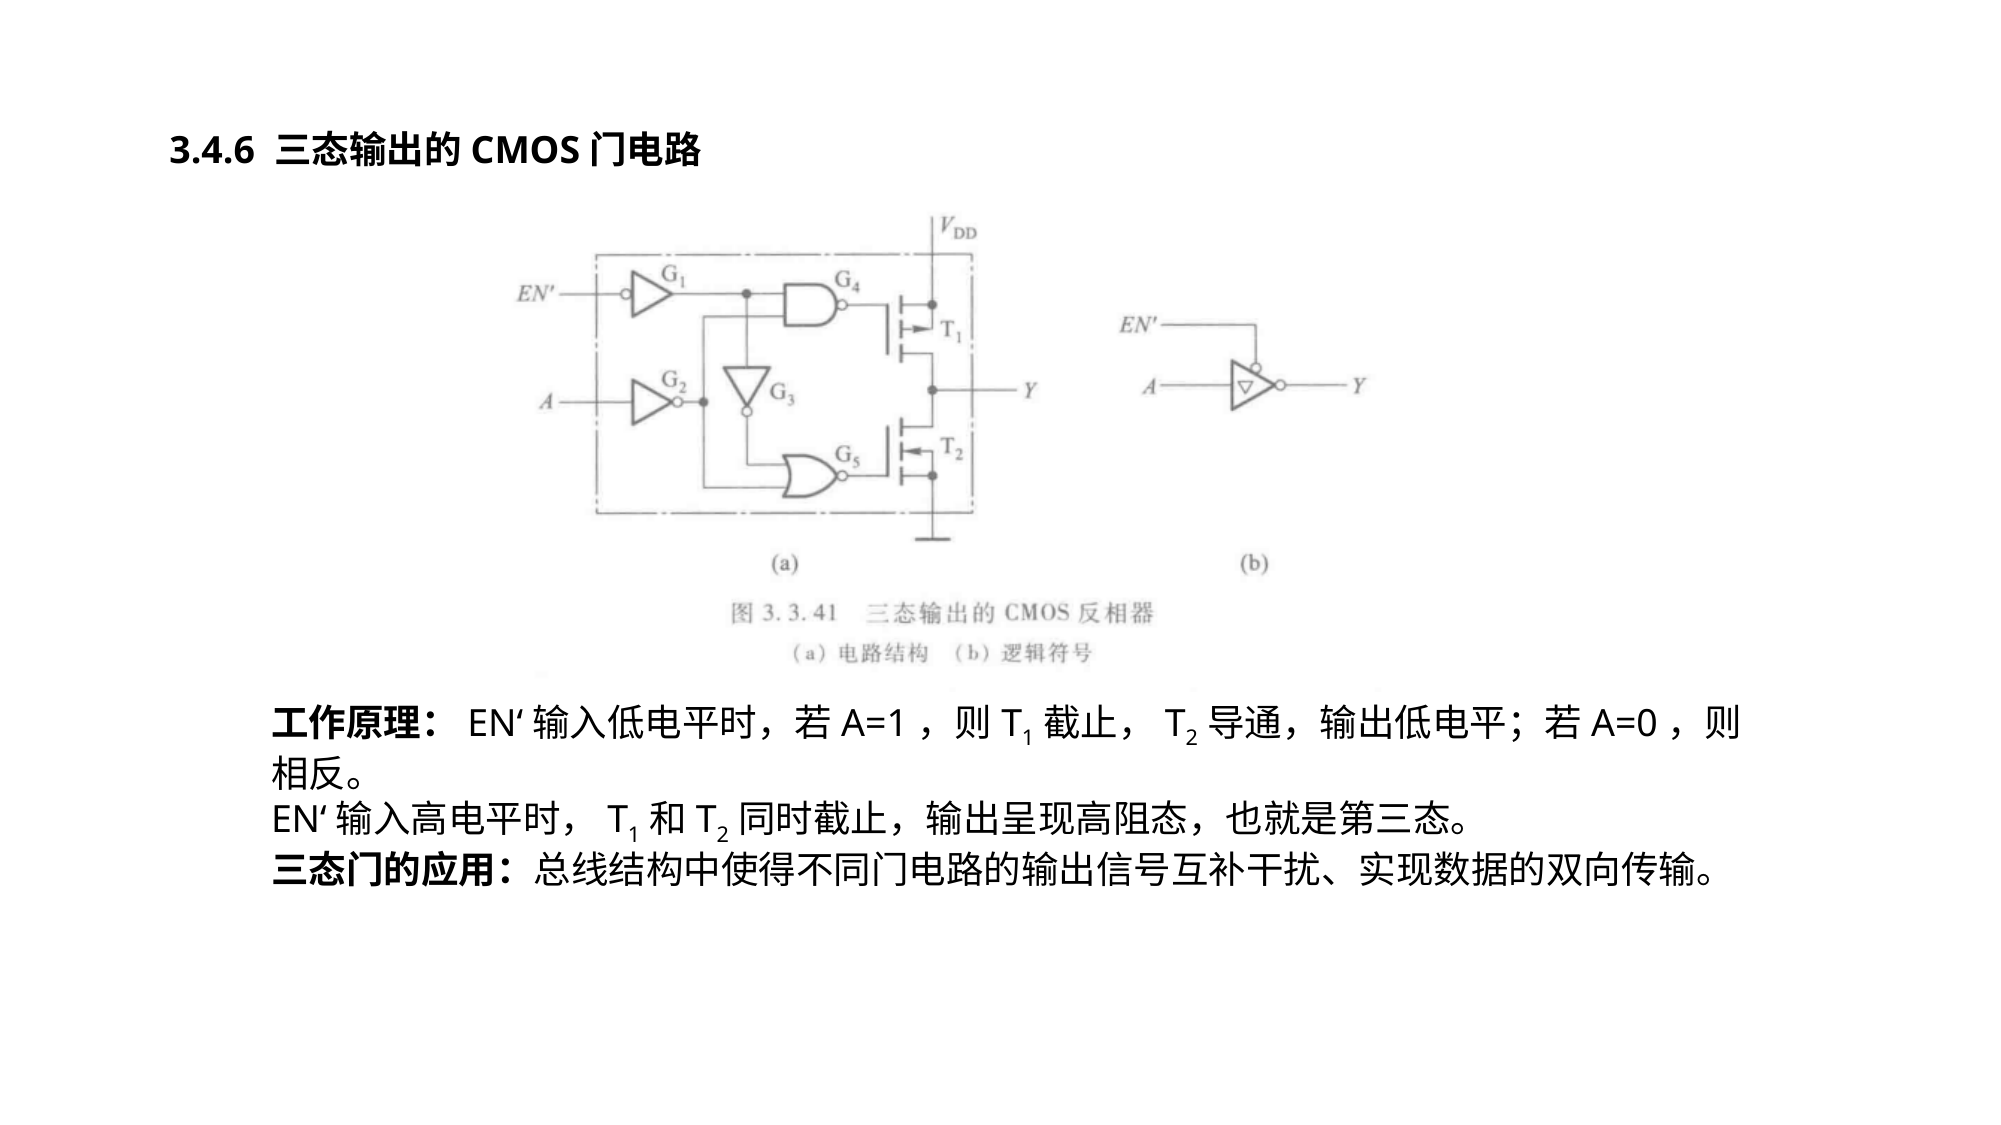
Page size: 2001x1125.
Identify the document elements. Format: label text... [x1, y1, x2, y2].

picture [475, 193, 1435, 692]
text_box 3.4.6 三态输出的CMOS门电路 [154, 118, 760, 179]
text_box 工作原理：EN‘输入低电平时，若A=1，则T1截止，T2导通，输出低电平；若A=0，则相反。 EN‘输入高电平时，T1和T2同时截止，输出呈现高阻态，也就是第三态。 三态门的应用：总线结构中使得不同门电路的输出信号互补干扰、实现数据的双向传输。 [256, 691, 1774, 899]
